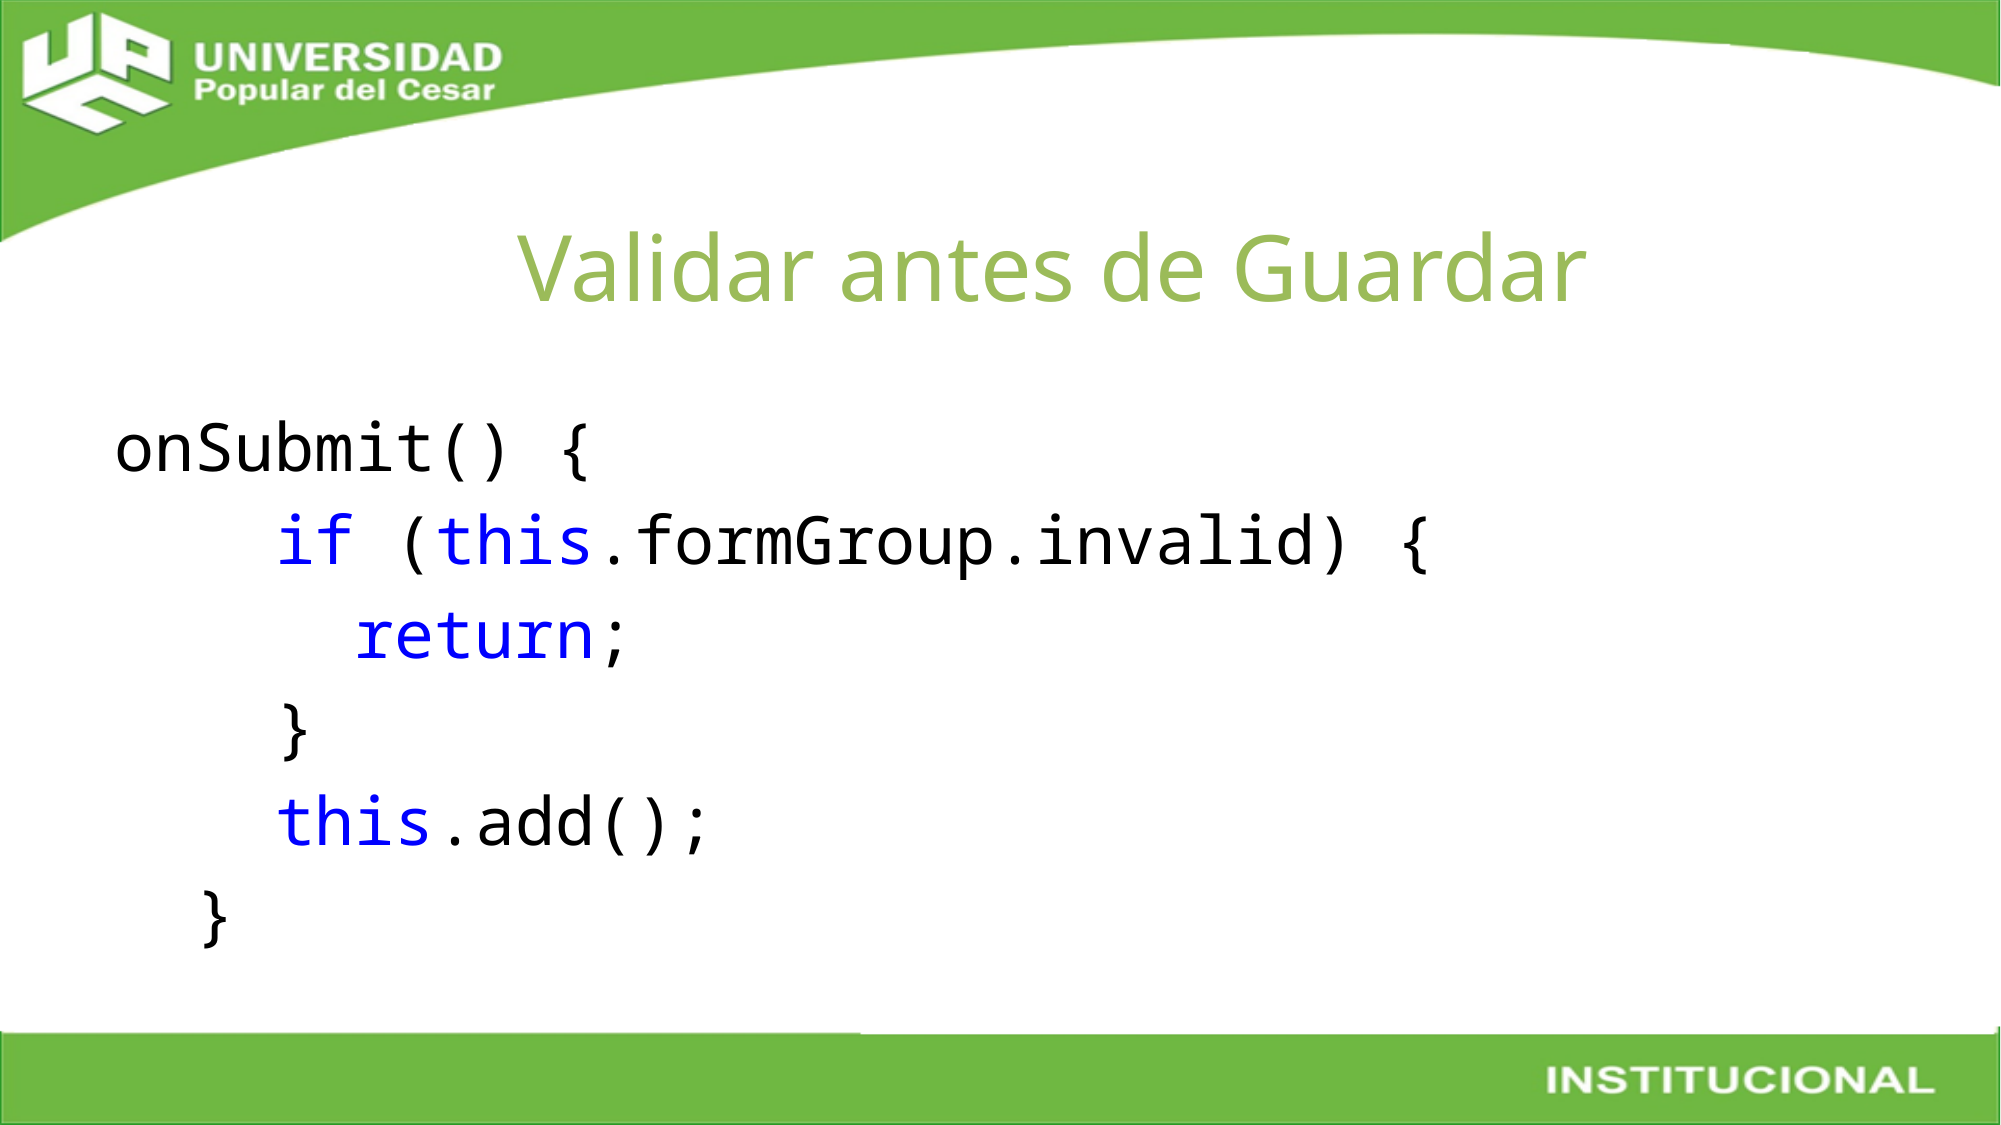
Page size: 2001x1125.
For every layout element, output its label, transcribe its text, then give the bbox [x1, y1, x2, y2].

picture [0, 0, 2001, 1125]
list onSubmit() { if (this.formGroup.invalid) { return; } this.add(); } [99, 397, 1900, 1005]
title Validar antes de Guardar [193, 171, 1914, 359]
